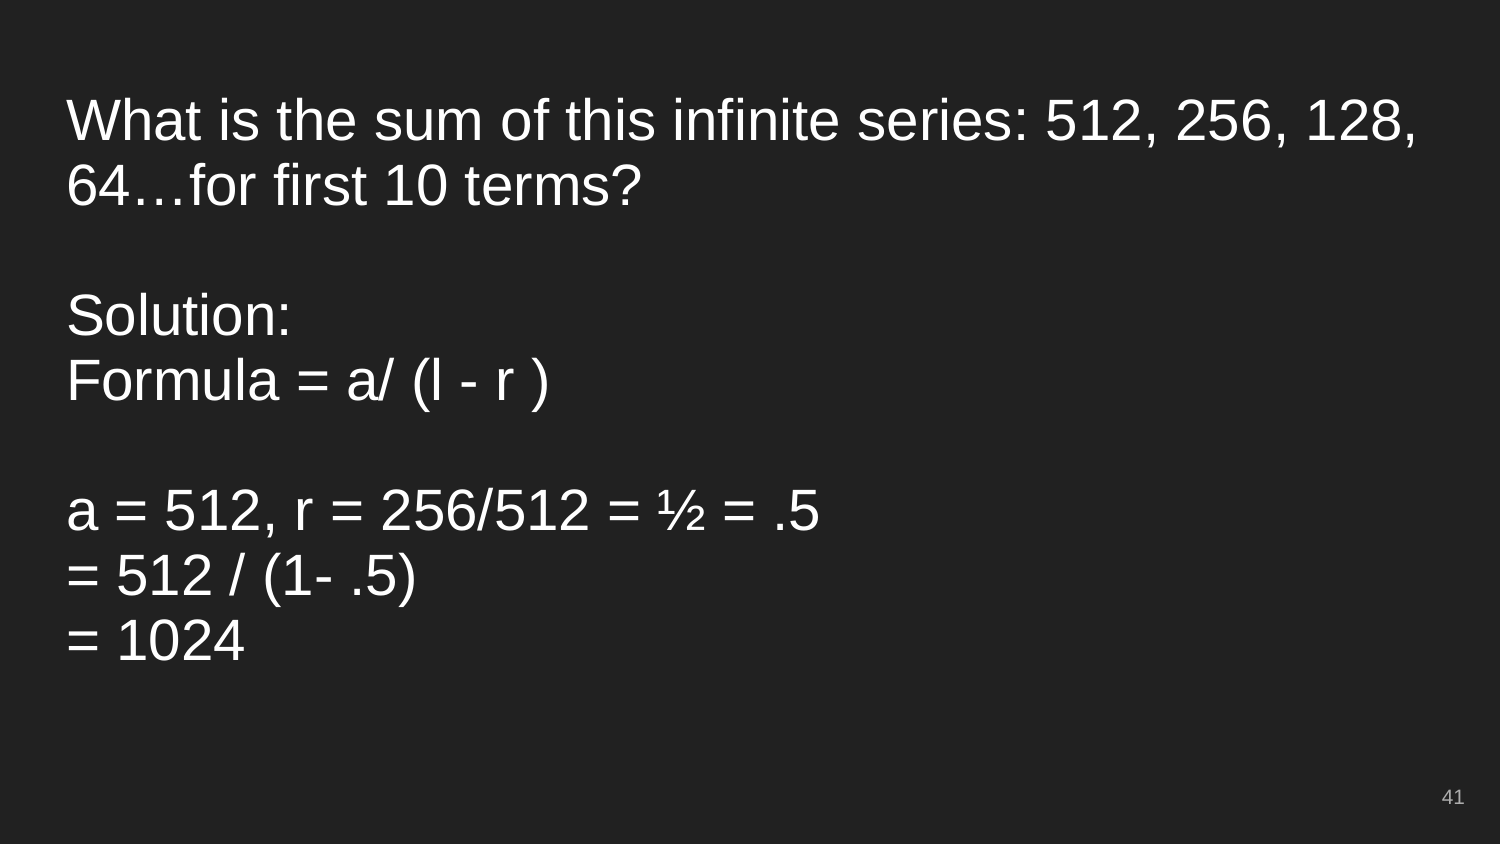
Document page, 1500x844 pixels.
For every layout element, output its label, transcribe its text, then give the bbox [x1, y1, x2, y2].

slide_number 41 [1389, 764, 1480, 830]
title What is the sum of this infinite series: 512, 256, 128, 64…for first 10 terms? Solution: Formula = a/ (l - r ) a = 512, r = 256/512 = ½ = .5 = 512 / (1- .5) = 1024 [51, 72, 1449, 765]
